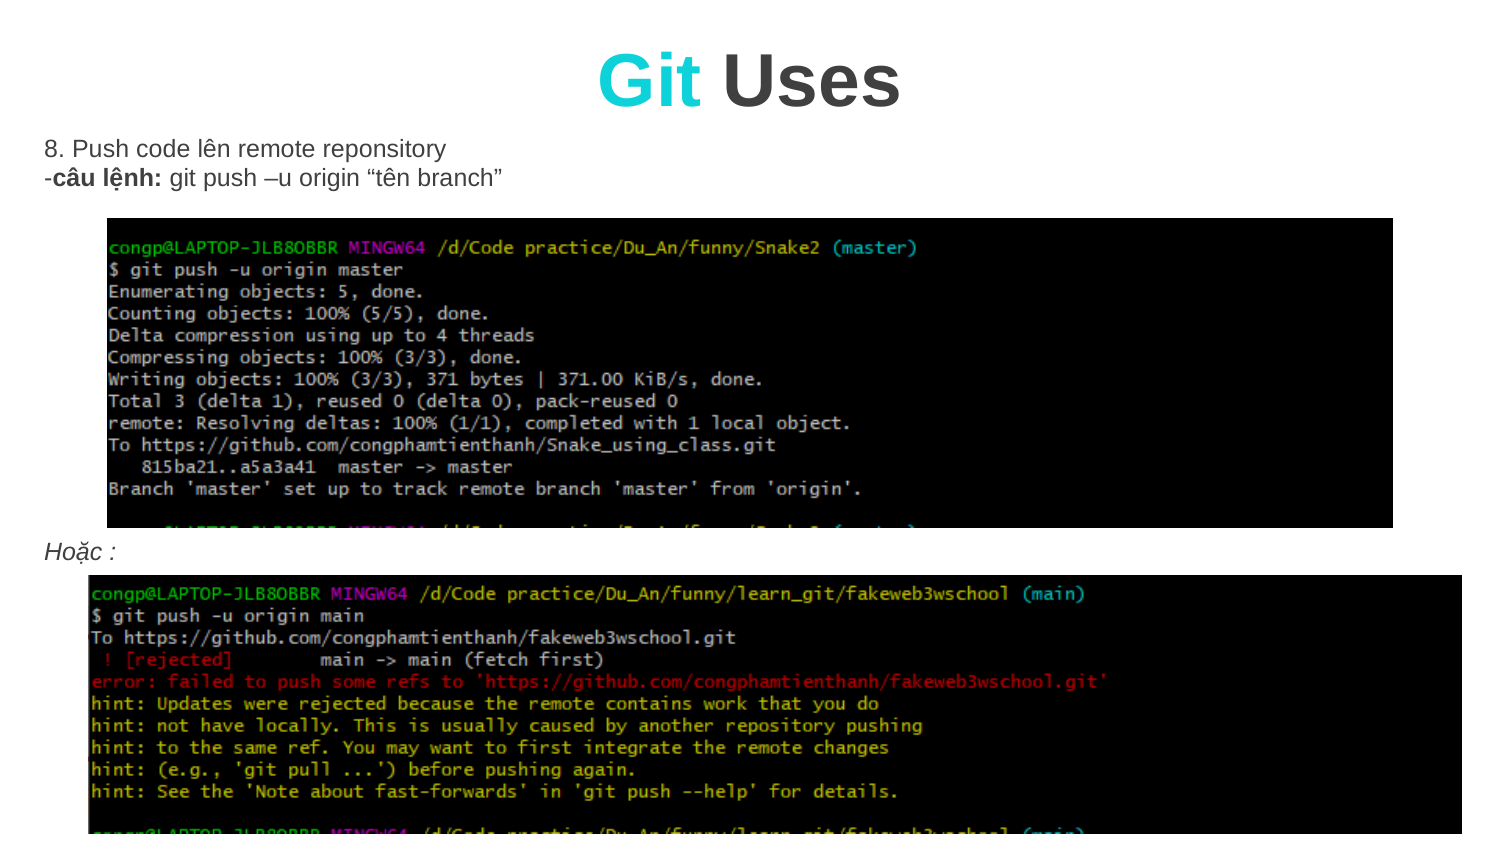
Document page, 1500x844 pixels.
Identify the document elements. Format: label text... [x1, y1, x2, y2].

list Git Uses [0, 29, 1500, 125]
text_box 8. Push code lên remote reponsitory -câu lệnh: git push –u origin “tên branch” [29, 124, 1412, 200]
picture [107, 217, 1393, 528]
picture [87, 574, 1462, 834]
text_box Hoặc : [29, 527, 1412, 573]
